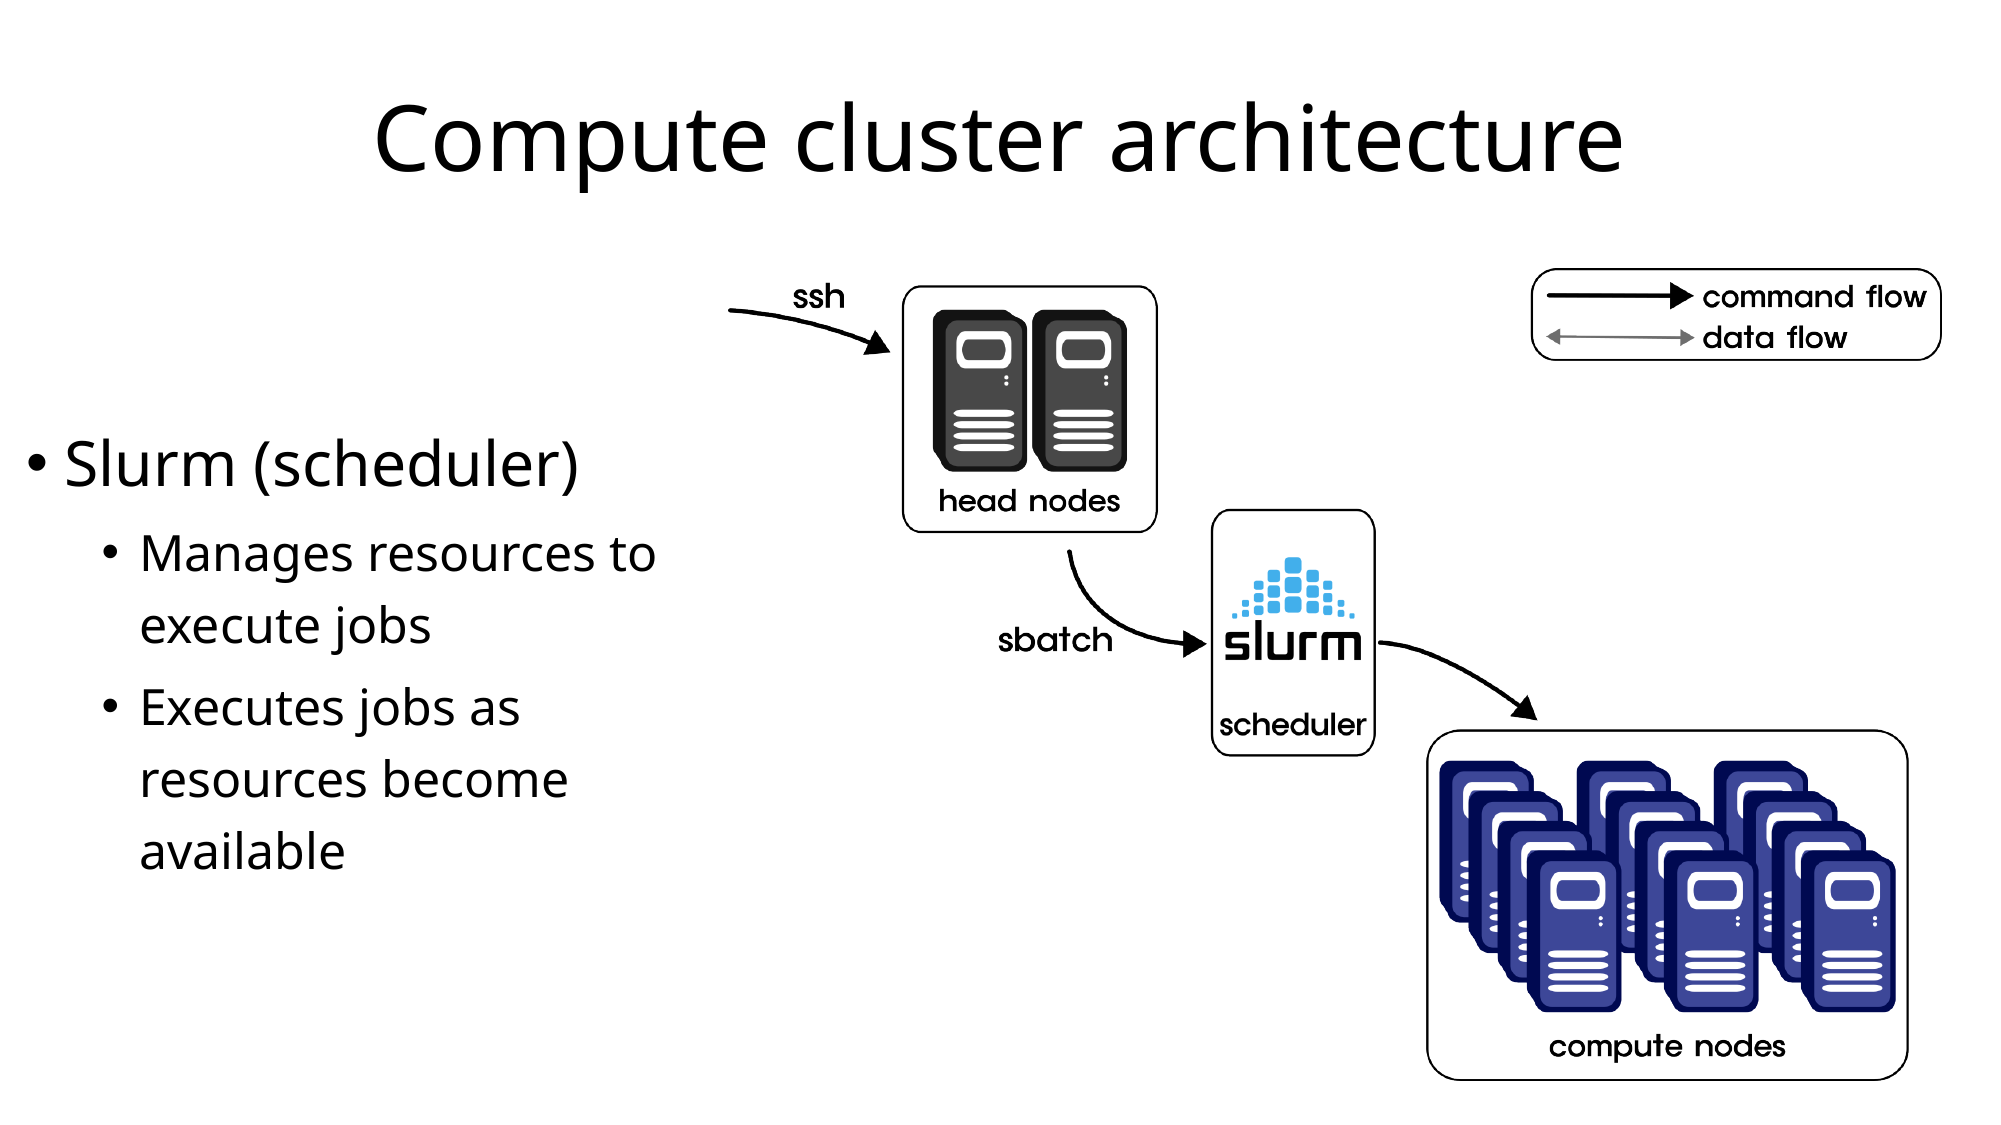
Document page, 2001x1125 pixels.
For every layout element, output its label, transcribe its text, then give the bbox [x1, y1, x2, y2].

list Slurm (scheduler) Manages resources to execute jobs Executes jobs as resources become available [11, 401, 727, 1078]
title Compute cluster architecture [137, 33, 1863, 251]
picture [727, 267, 1942, 1081]
